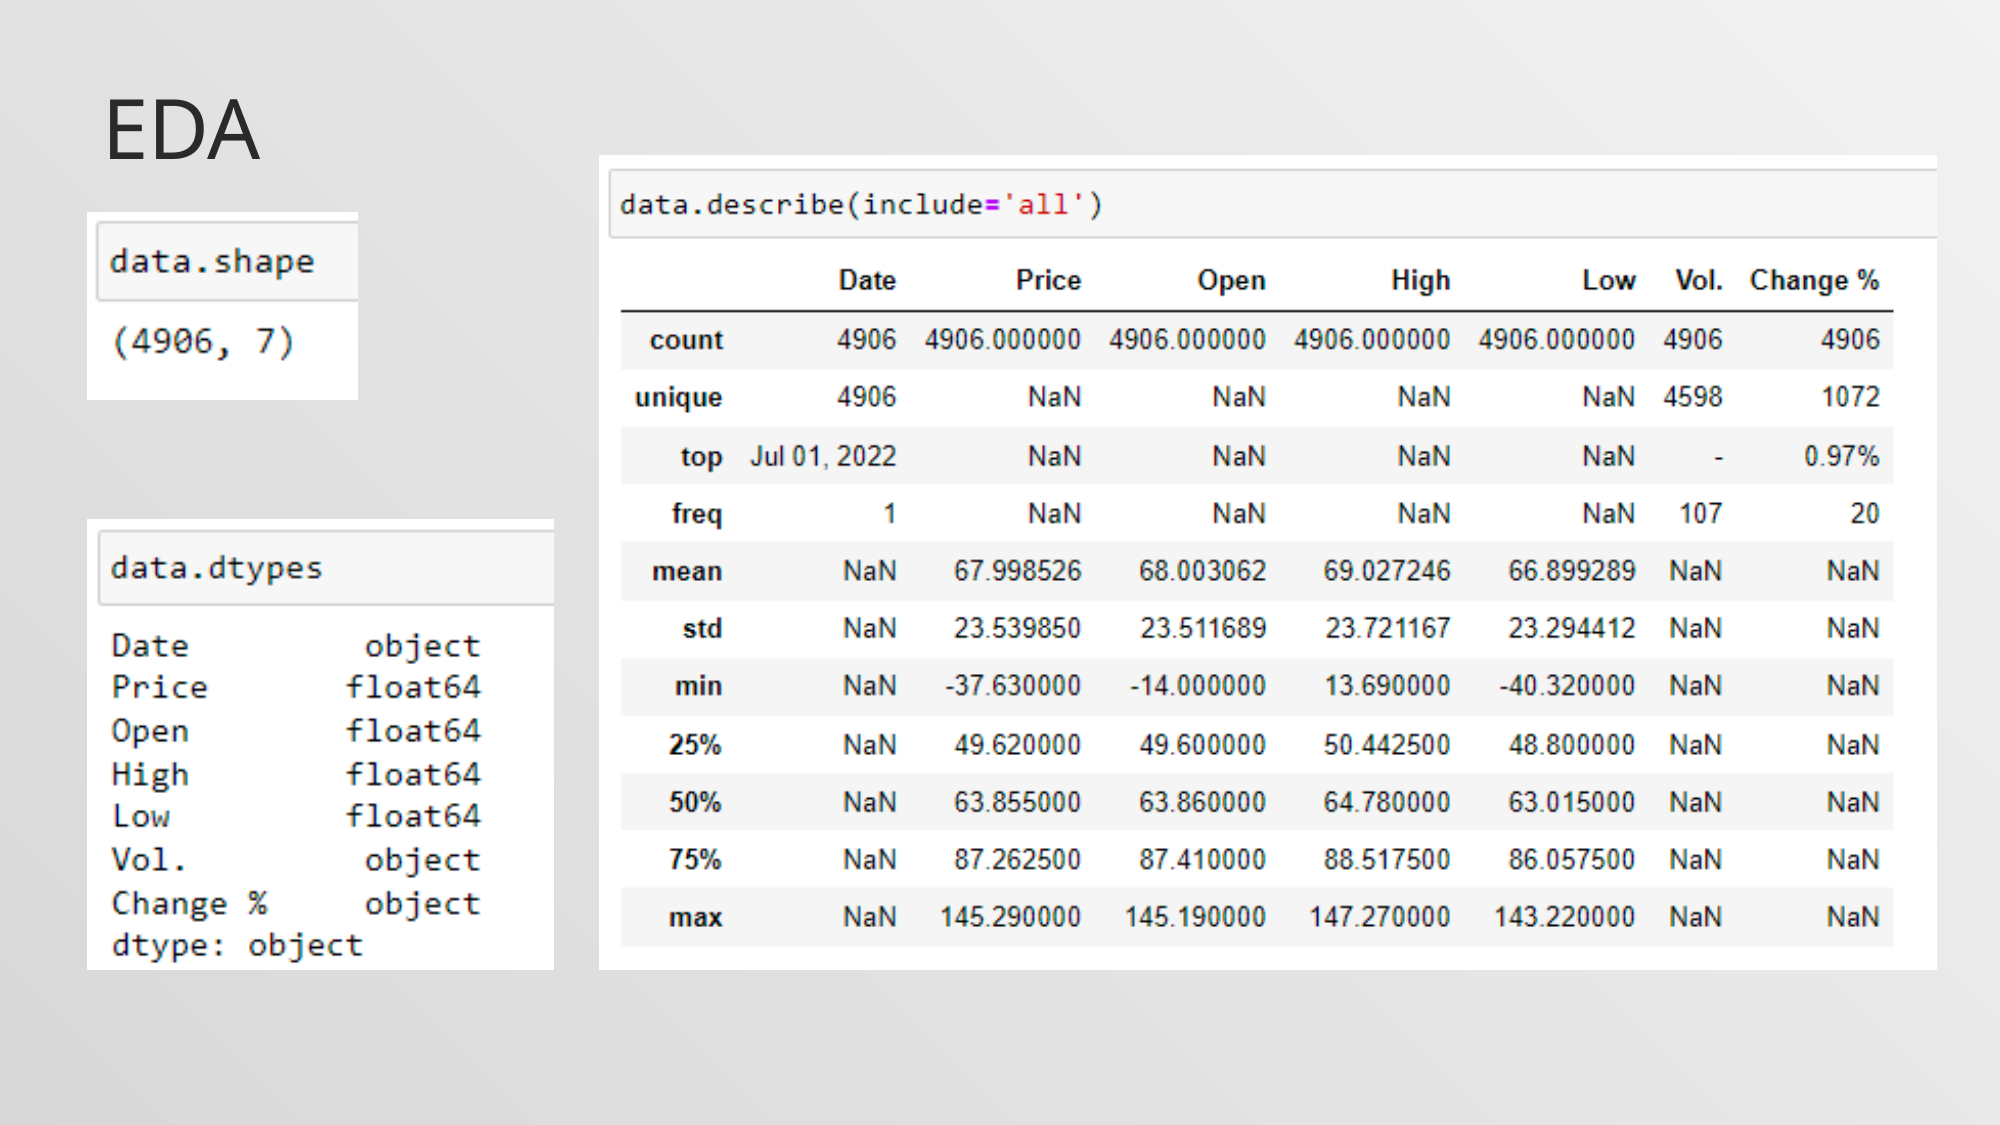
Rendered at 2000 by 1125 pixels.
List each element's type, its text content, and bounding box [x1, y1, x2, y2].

picture [86, 518, 554, 970]
title EDA [87, 45, 1800, 186]
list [599, 155, 1937, 970]
picture [86, 212, 358, 401]
